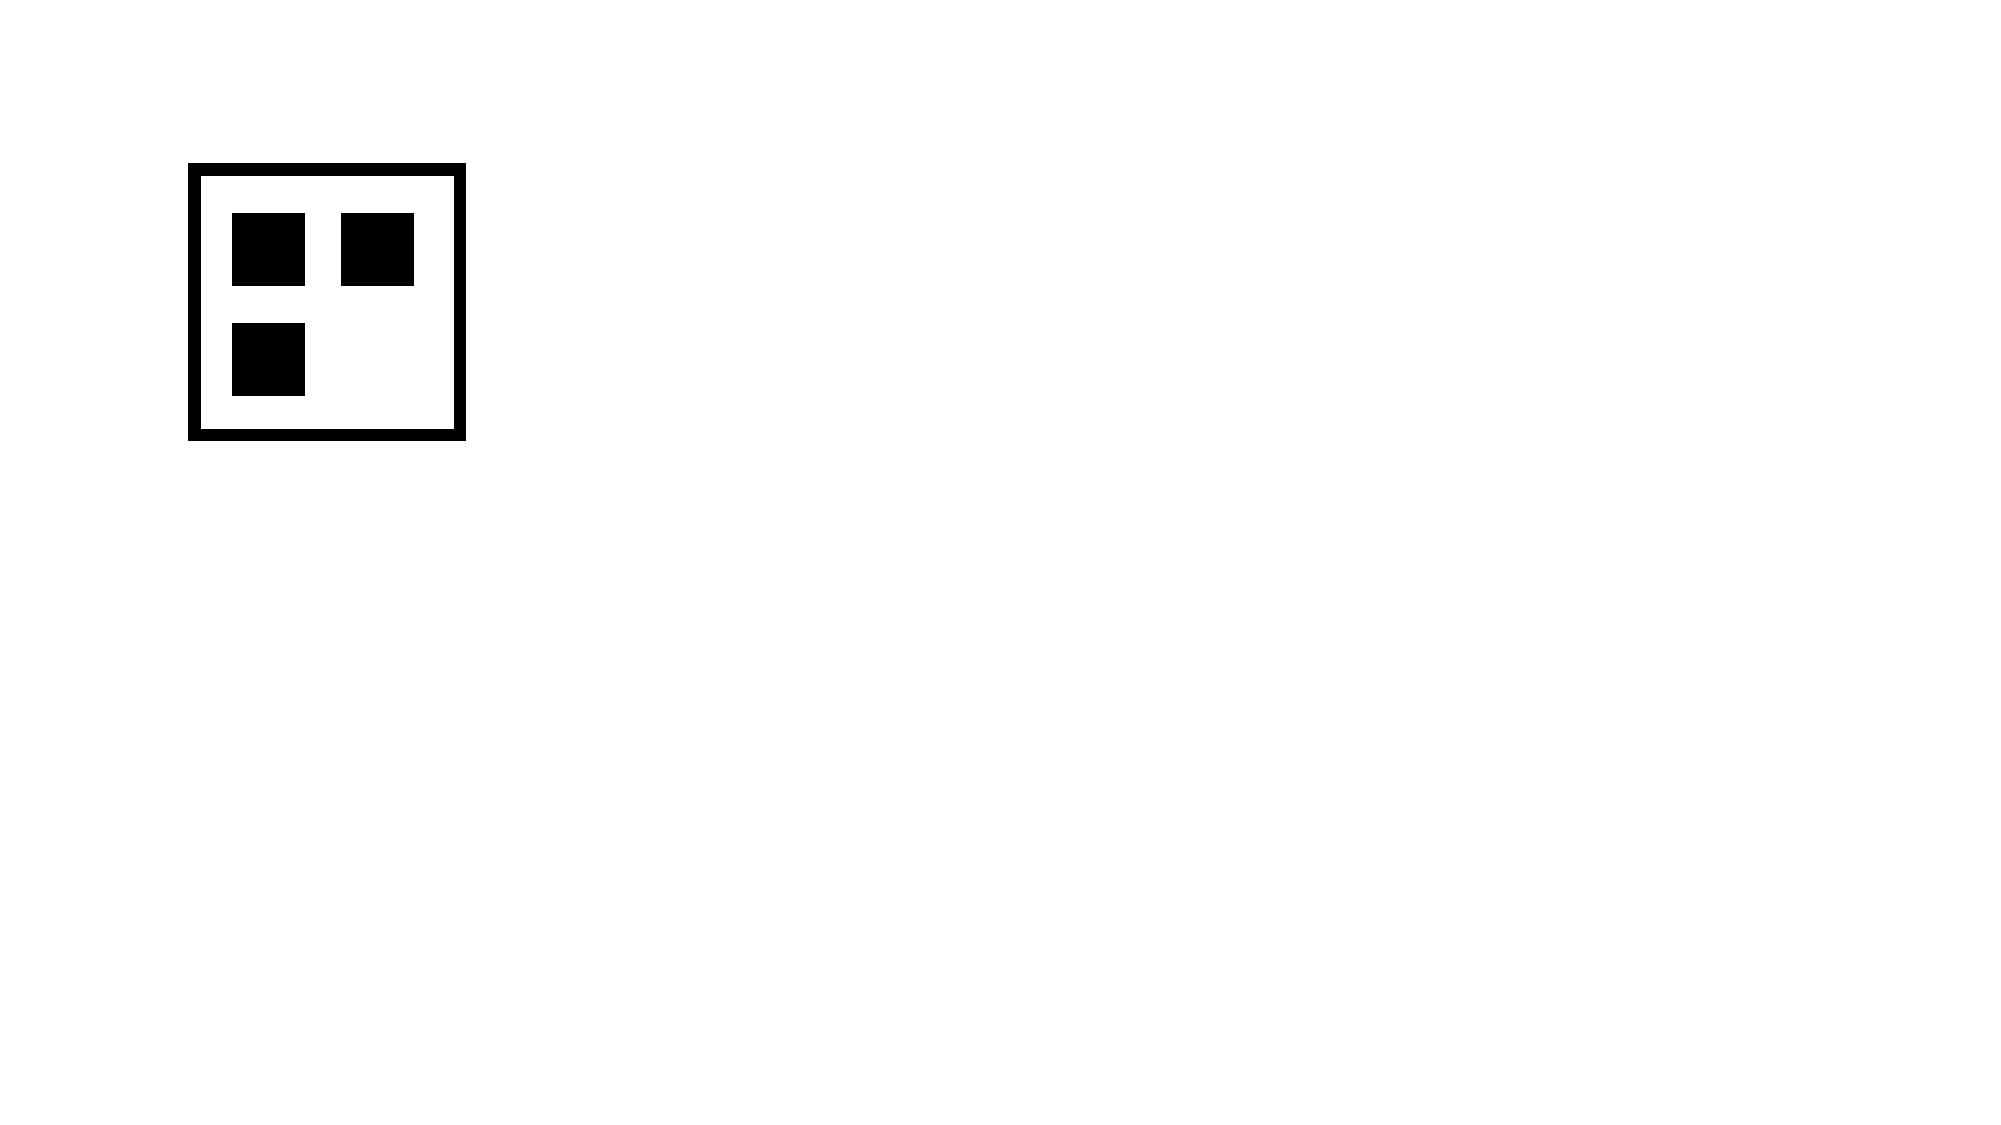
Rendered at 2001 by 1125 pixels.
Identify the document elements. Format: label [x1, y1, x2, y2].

text_box [162, 139, 489, 466]
